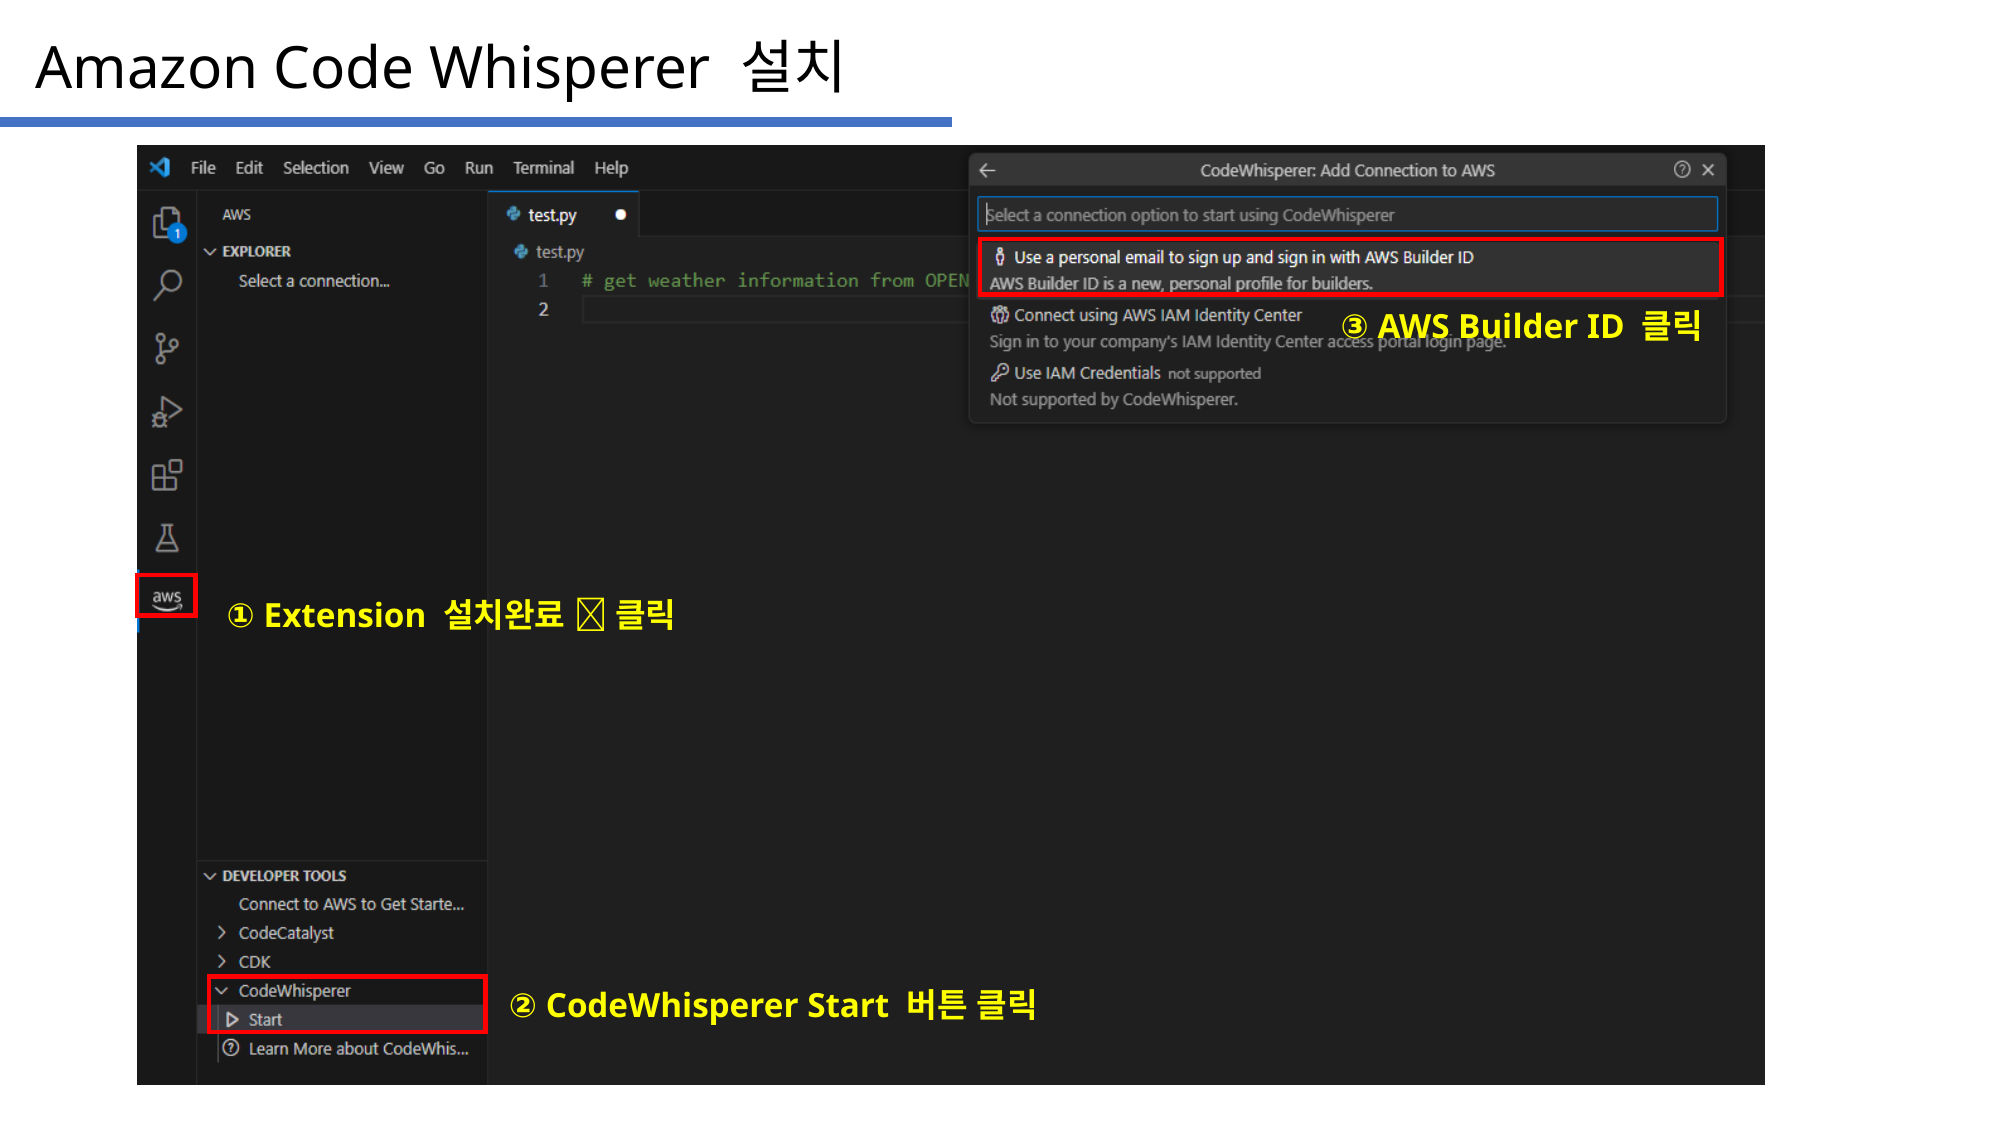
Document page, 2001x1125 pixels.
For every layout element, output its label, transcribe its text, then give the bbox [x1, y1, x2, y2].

picture [137, 145, 1765, 1085]
text_box Amazon Code Whisperer 설치 [20, 22, 935, 108]
text_box [0, 117, 952, 127]
